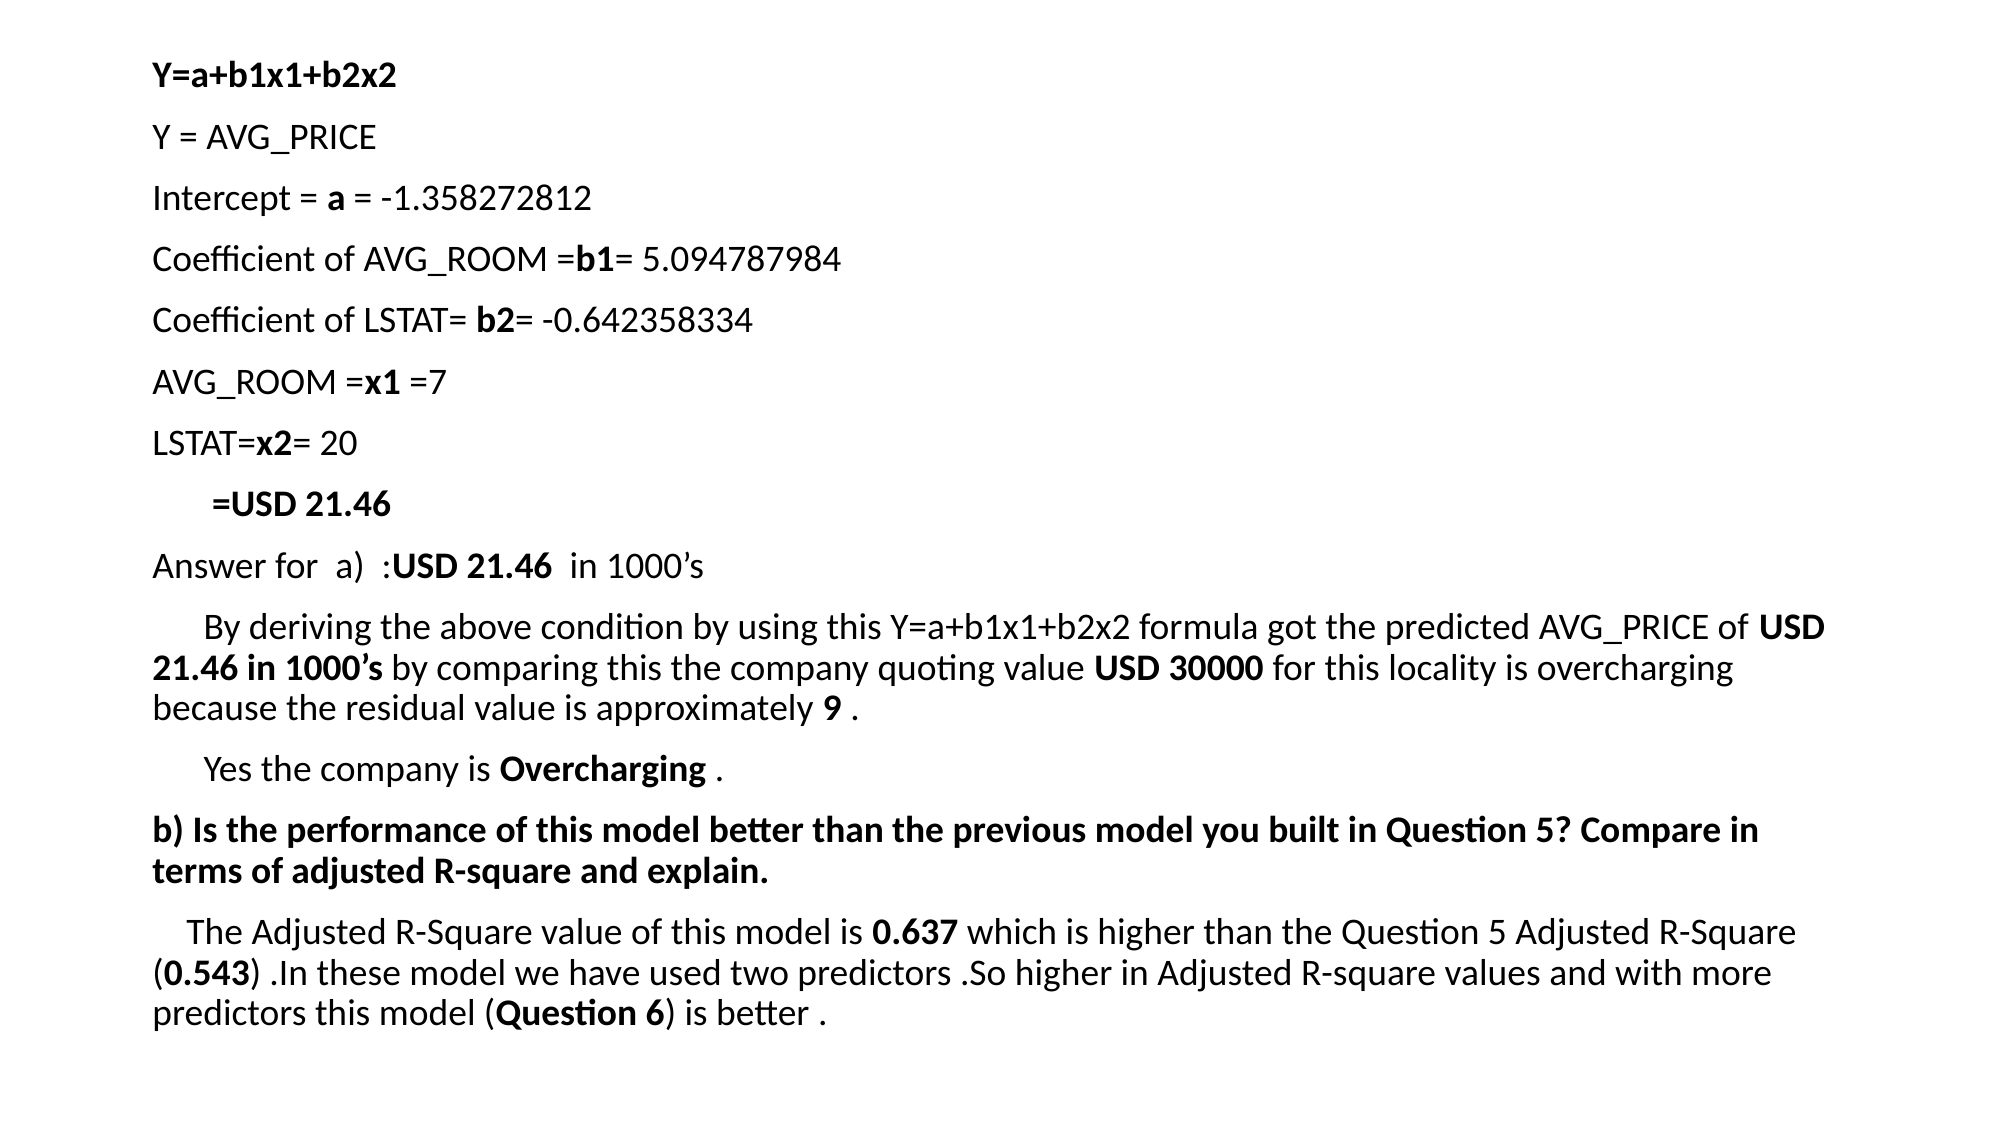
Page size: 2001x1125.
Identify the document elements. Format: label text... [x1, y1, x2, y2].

list Y=a+b1x1+b2x2 Y = AVG_PRICE Intercept = a = -1.358272812 Coefficient of AVG_ROOM =b1= 5.094787984 Coefficient of LSTAT= b2= -0.642358334 AVG_ROOM =x1 =7 LSTAT=x2= 20 =USD 21.46 Answer for a) :USD 21.46 in 1000’s By deriving the above condition by using this Y=a+b1x1+b2x2 formula got the predicted AVG_PRICE of USD 21.46 in 1000’s by comparing this the company quoting value USD 30000 for this locality is overcharging because the residual value is approximately 9 . Yes the company is Overcharging . b) Is the performance of this model better than the previous model you built in Question 5? Compare in terms of adjusted R-square and explain. The Adjusted R-Square value of this model is 0.637 which is higher than the Question 5 Adjusted R-Square (0.543) .In these model we have used two predictors .So higher in Adjusted R-square values and with more predictors this model (Question 6) is better . [137, 47, 1863, 1040]
